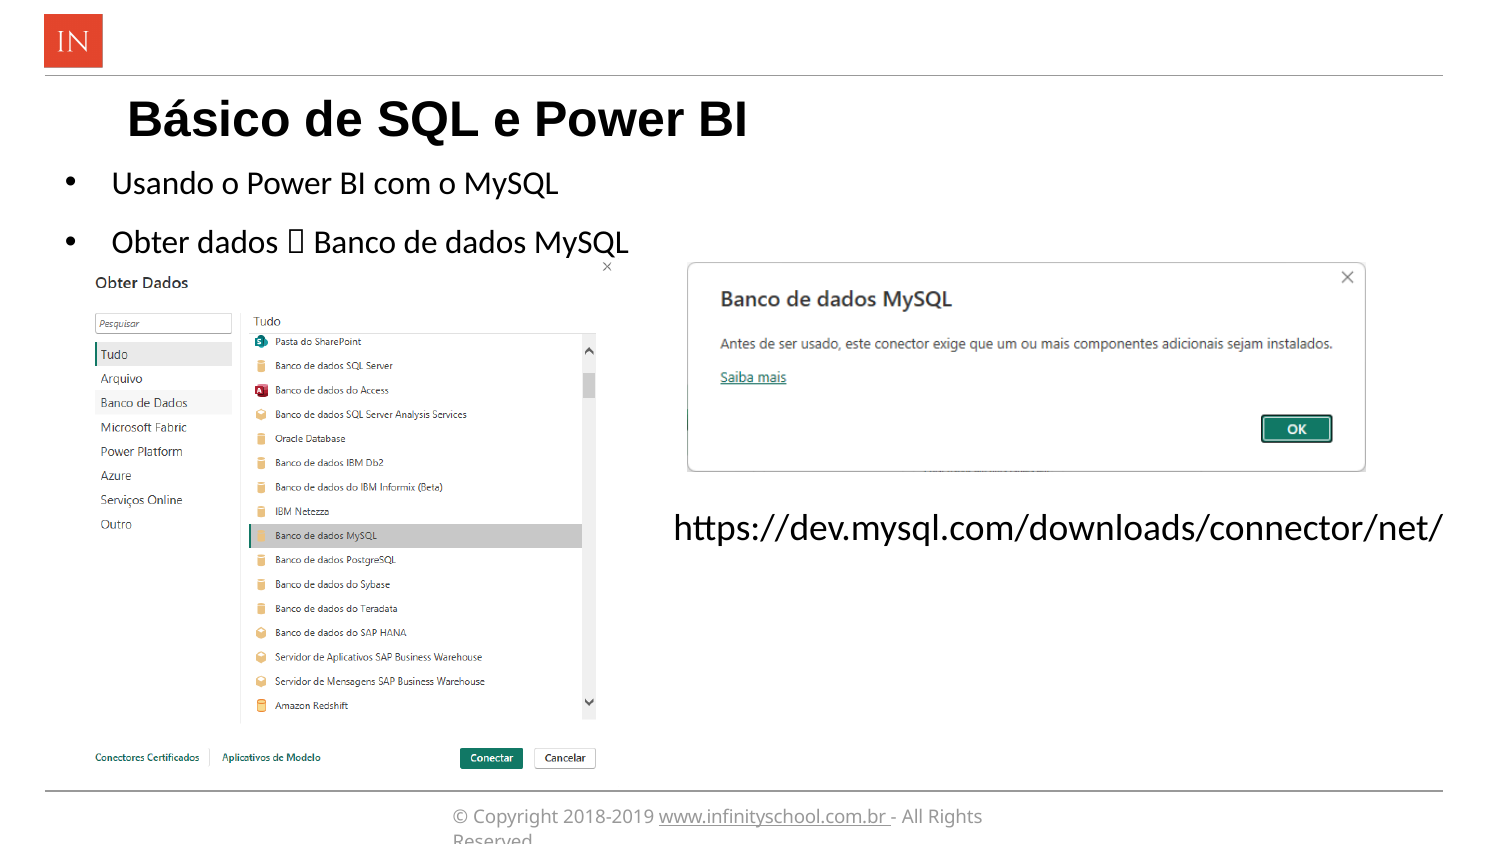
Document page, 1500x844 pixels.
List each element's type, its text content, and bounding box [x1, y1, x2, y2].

picture [44, 14, 109, 75]
text_box Básico de SQL e Power BI [112, 79, 1125, 151]
text_box © Copyright 2018-2019 www.infinityschool.com.br - All Rights Reserved [450, 804, 1049, 844]
picture [72, 258, 619, 787]
text_box https://dev.mysql.com/downloads/connector/net/ [658, 495, 1470, 556]
text_box Usando o Power BI com o MySQL Obter dados  Banco de dados MySQL [49, 151, 1400, 268]
picture [687, 261, 1366, 472]
